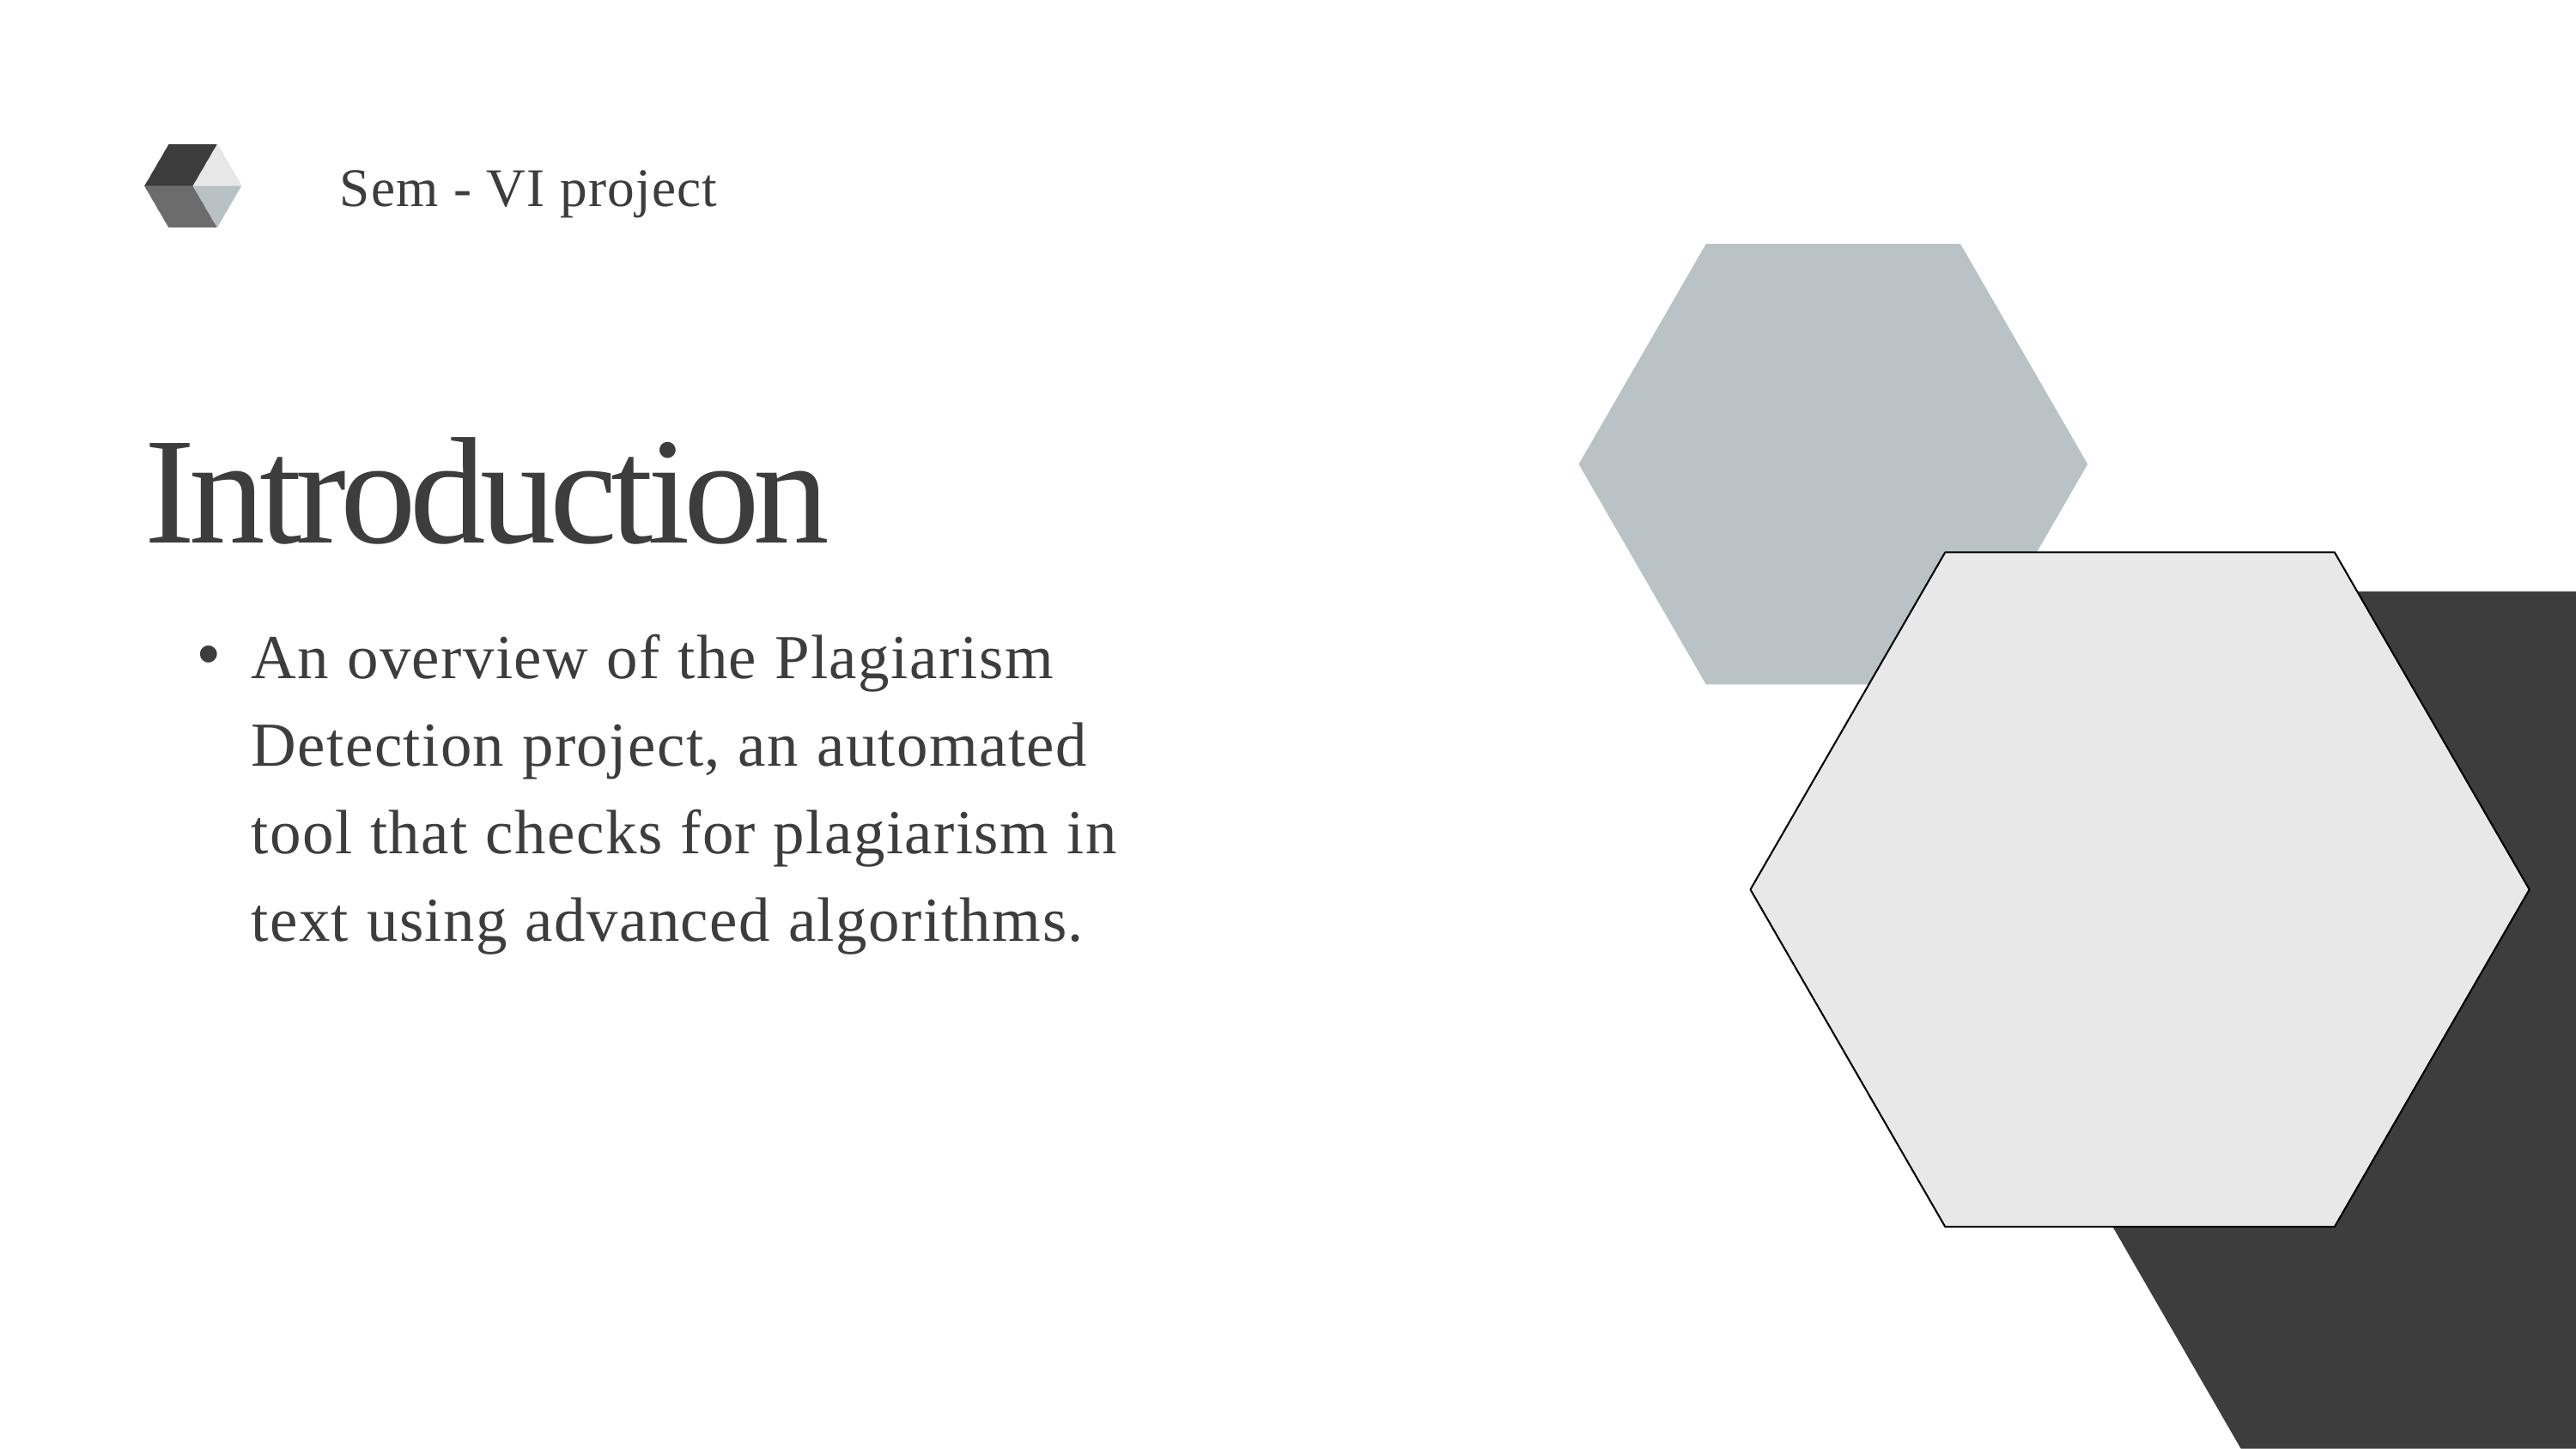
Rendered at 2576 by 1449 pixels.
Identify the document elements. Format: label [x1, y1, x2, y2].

text_box [144, 407, 1242, 1041]
text_box [1750, 552, 2530, 1228]
text_box [1993, 591, 2576, 1449]
text_box [144, 144, 738, 228]
text_box [1578, 243, 2088, 685]
